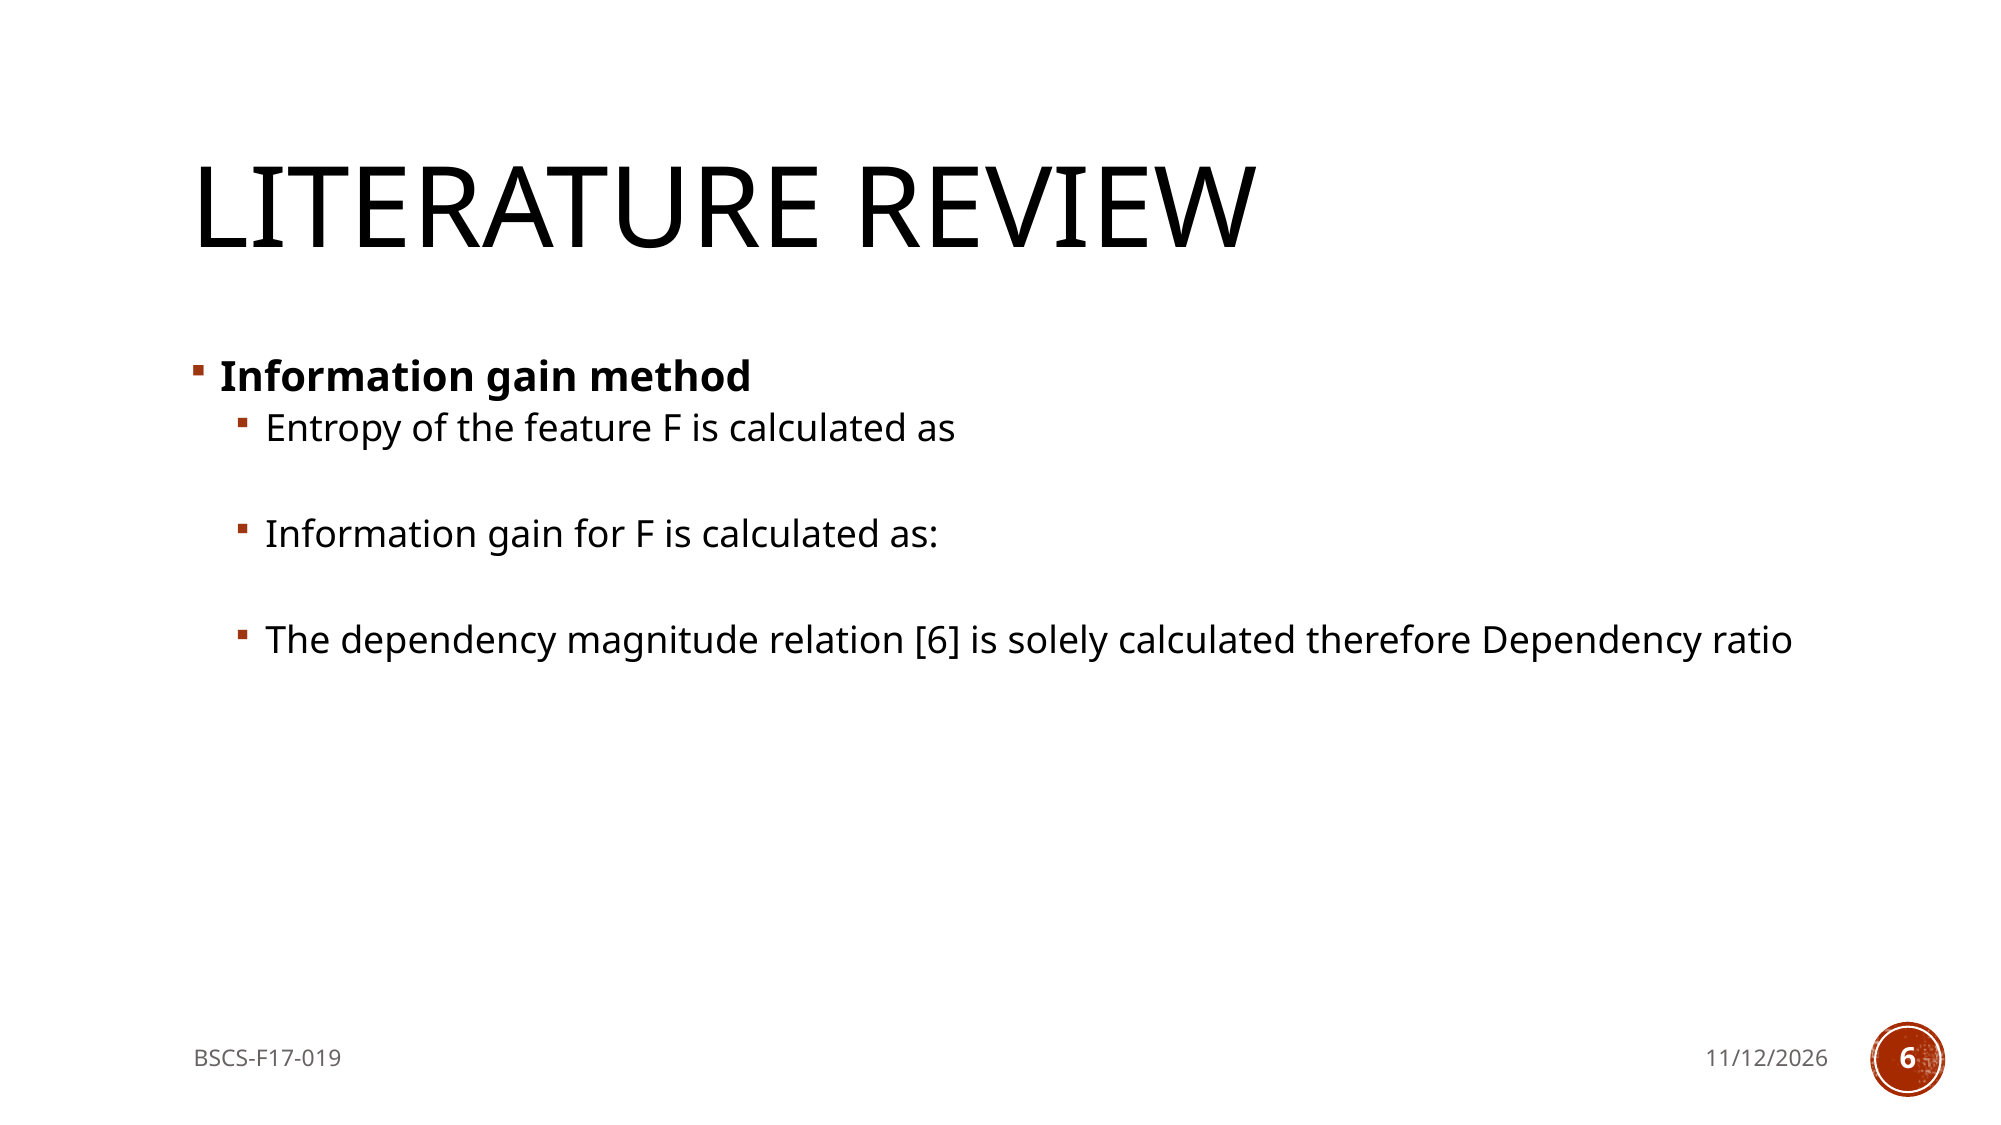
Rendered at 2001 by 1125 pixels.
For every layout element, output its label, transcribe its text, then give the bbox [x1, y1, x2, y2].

footer BSCS-F17-019 [178, 1028, 1217, 1089]
slide_number 6 [1855, 1028, 1961, 1089]
title Literature review [175, 79, 1826, 344]
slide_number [1306, 1028, 1844, 1089]
